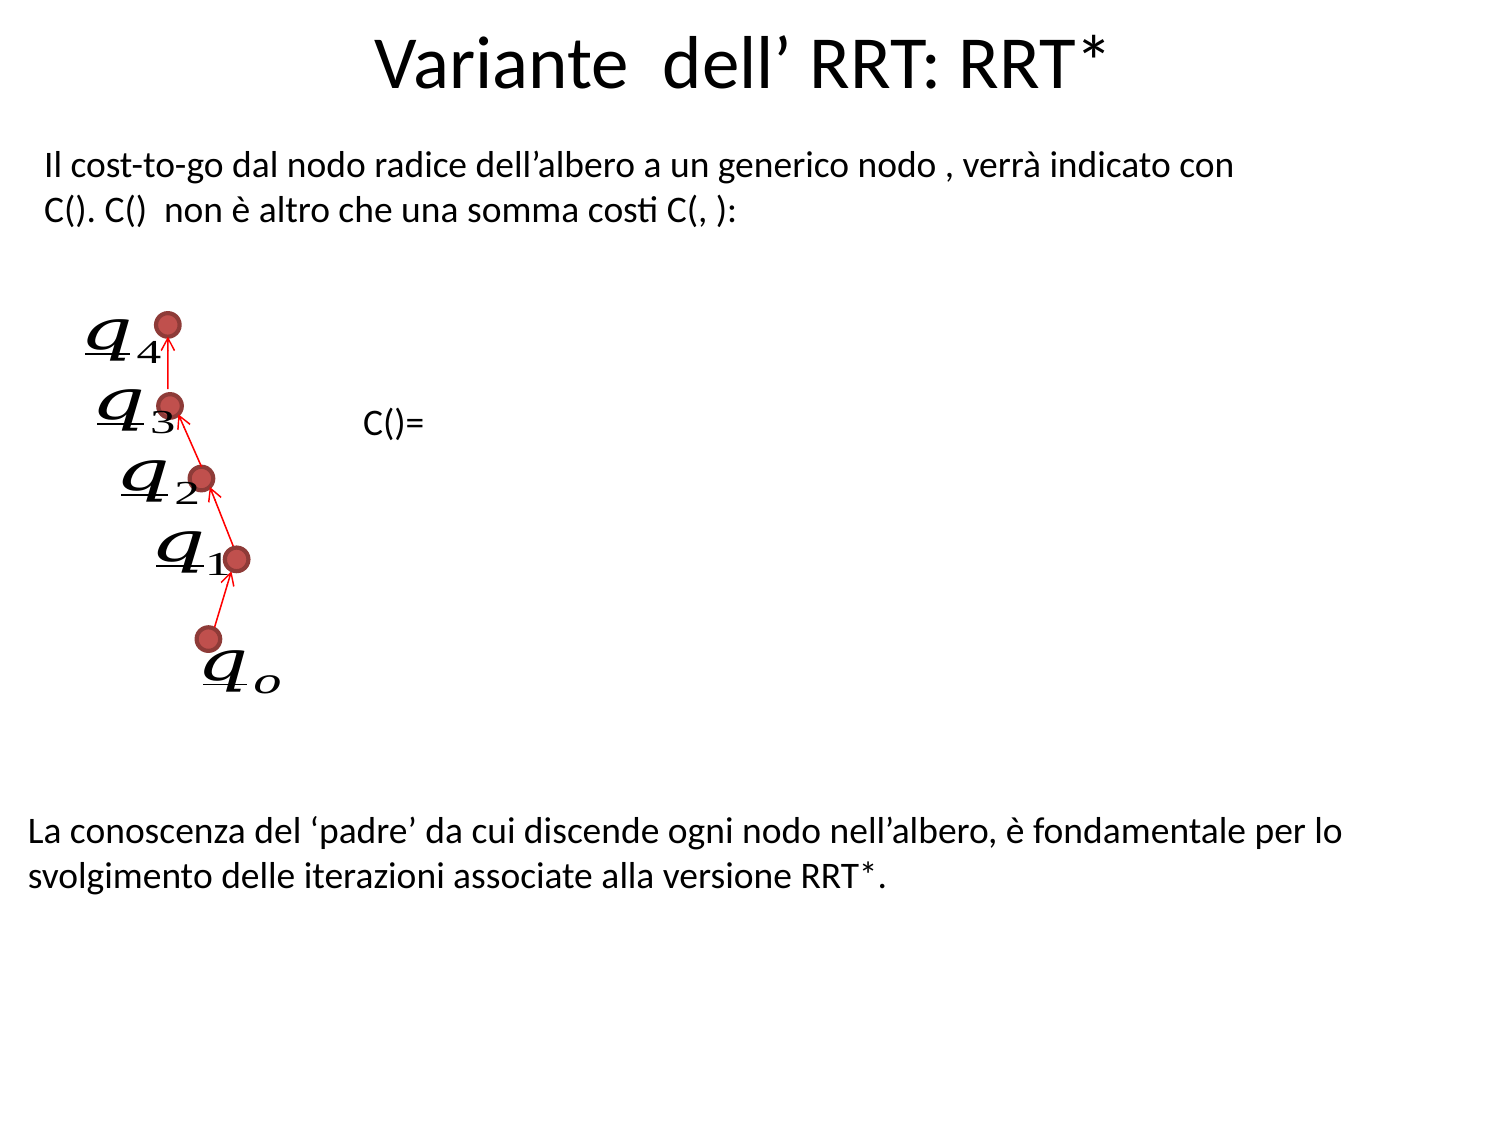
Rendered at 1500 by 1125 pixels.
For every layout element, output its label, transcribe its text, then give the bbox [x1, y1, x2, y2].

text_box La conoscenza del ‘padre’ da cui discende ogni nodo nell’albero, è fondamentale per lo svolgimento delle iterazioni associate alla versione RRT*. [13, 798, 1455, 904]
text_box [79, 299, 281, 702]
text_box Variante dell’ RRT: RRT* [17, 5, 1471, 111]
